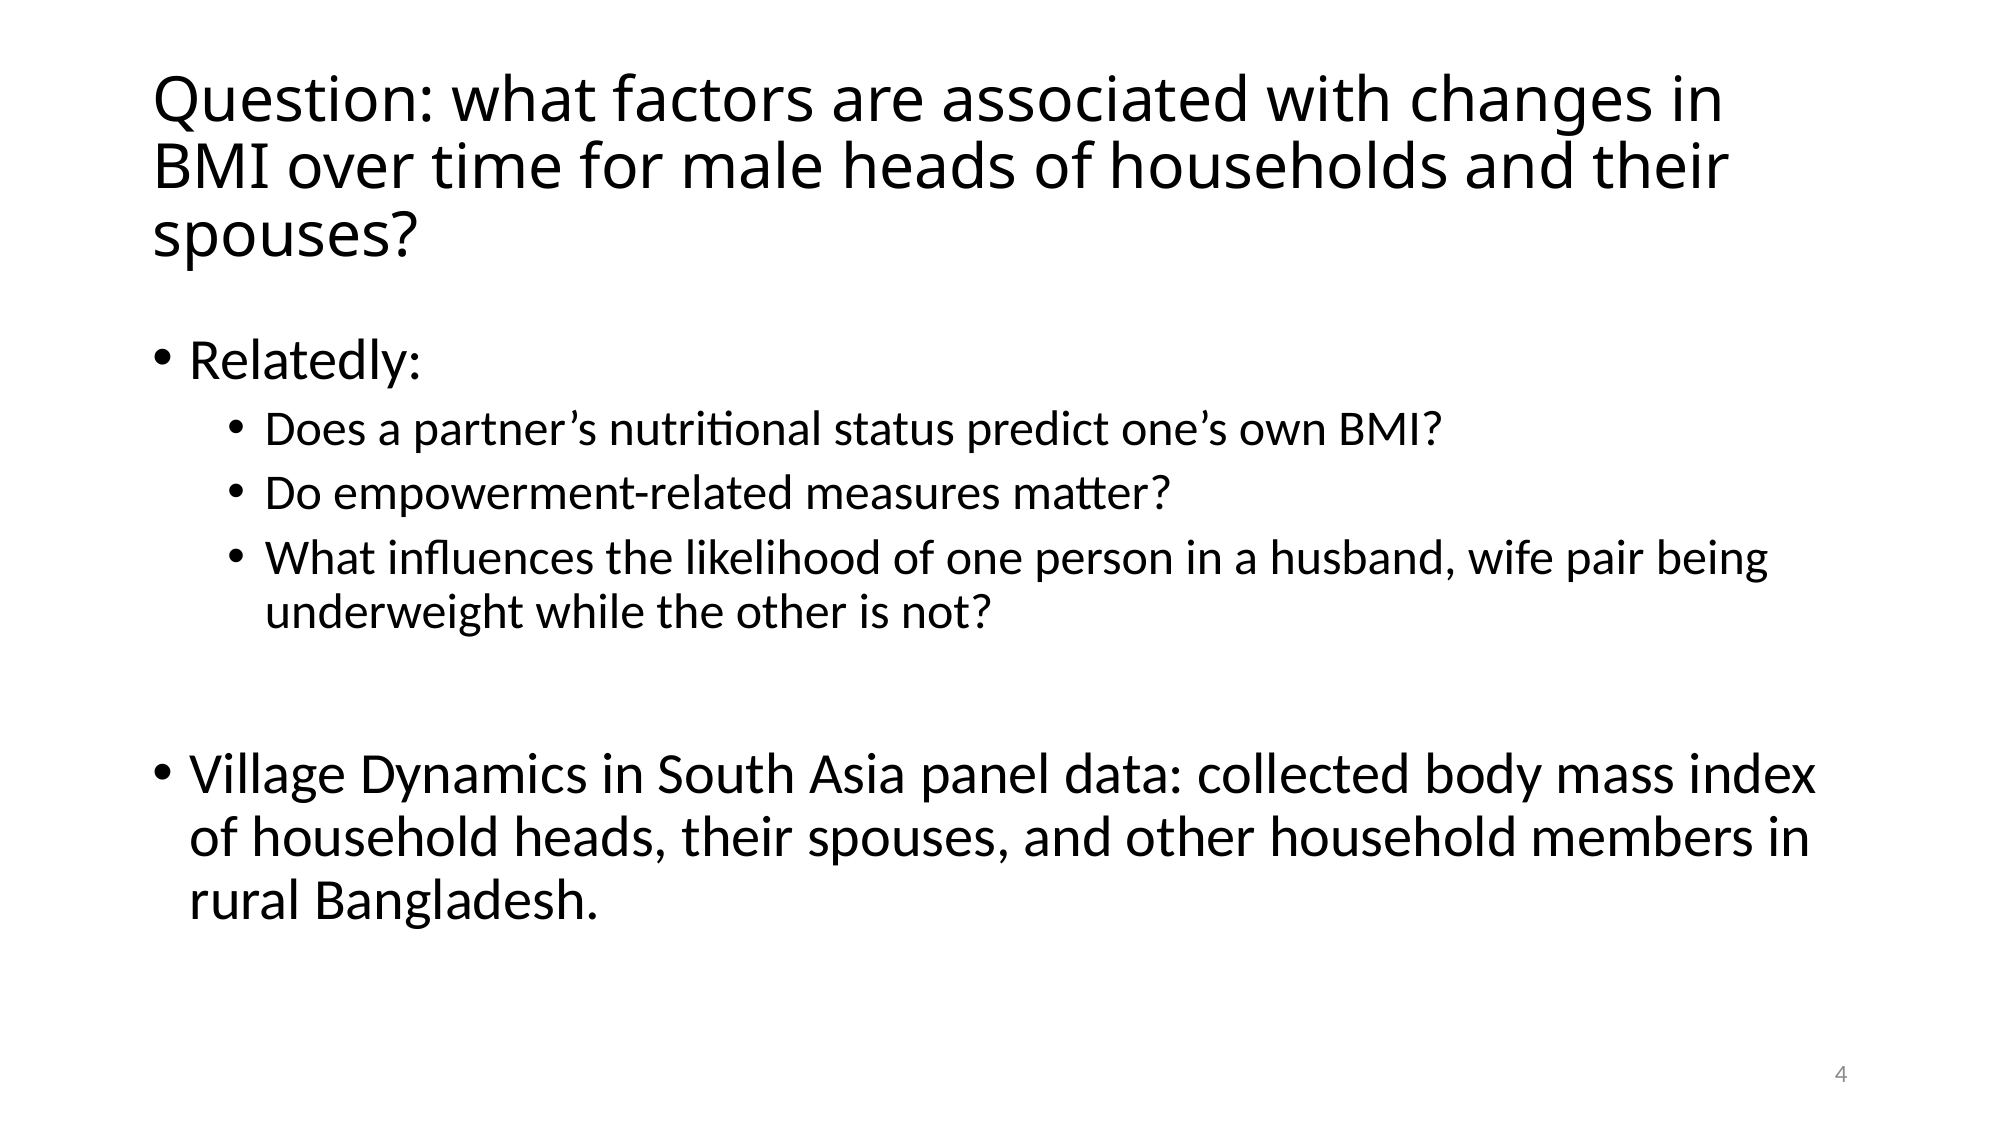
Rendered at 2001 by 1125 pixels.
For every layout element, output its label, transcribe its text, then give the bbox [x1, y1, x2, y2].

slide_number 4 [1412, 1042, 1863, 1103]
list Relatedly: Does a partner’s nutritional status predict one’s own BMI? Do empowerment-related measures matter? What influences the likelihood of one person in a husband, wife pair being underweight while the other is not? Village Dynamics in South Asia panel data: collected body mass index of household heads, their spouses, and other household members in rural Bangladesh. [137, 321, 1863, 1014]
title Question: what factors are associated with changes in BMI over time for male heads of households and their spouses? [137, 59, 1863, 278]
